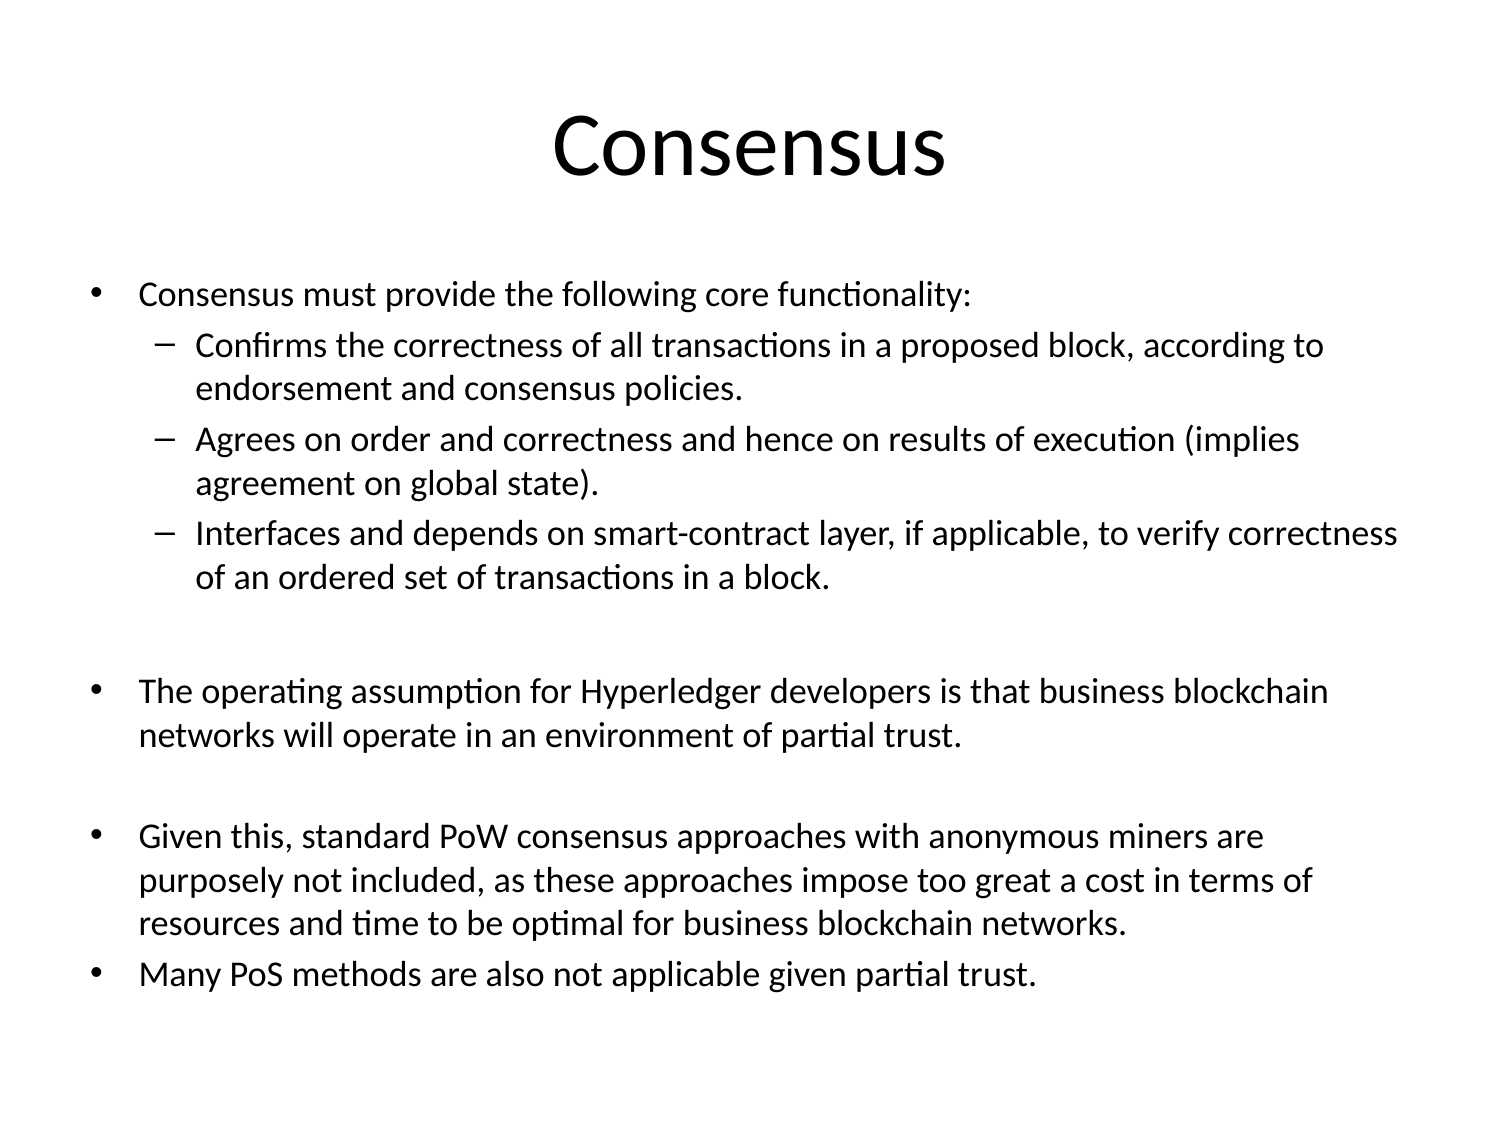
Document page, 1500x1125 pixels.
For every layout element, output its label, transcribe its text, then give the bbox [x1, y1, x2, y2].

title Consensus [75, 45, 1425, 233]
list Consensus must provide the following core functionality: Confirms the correctness of all transactions in a proposed block, according to endorsement and consensus policies. Agrees on order and correctness and hence on results of execution (implies agreement on global state). Interfaces and depends on smart-contract layer, if applicable, to verify correctness of an ordered set of transactions in a block. The operating assumption for Hyperledger developers is that business blockchain networks will operate in an environment of partial trust. Given this, standard PoW consensus approaches with anonymous miners are purposely not included, as these approaches impose too great a cost in terms of resources and time to be optimal for business blockchain networks. Many PoS methods are also not applicable given partial trust. [75, 262, 1425, 1005]
